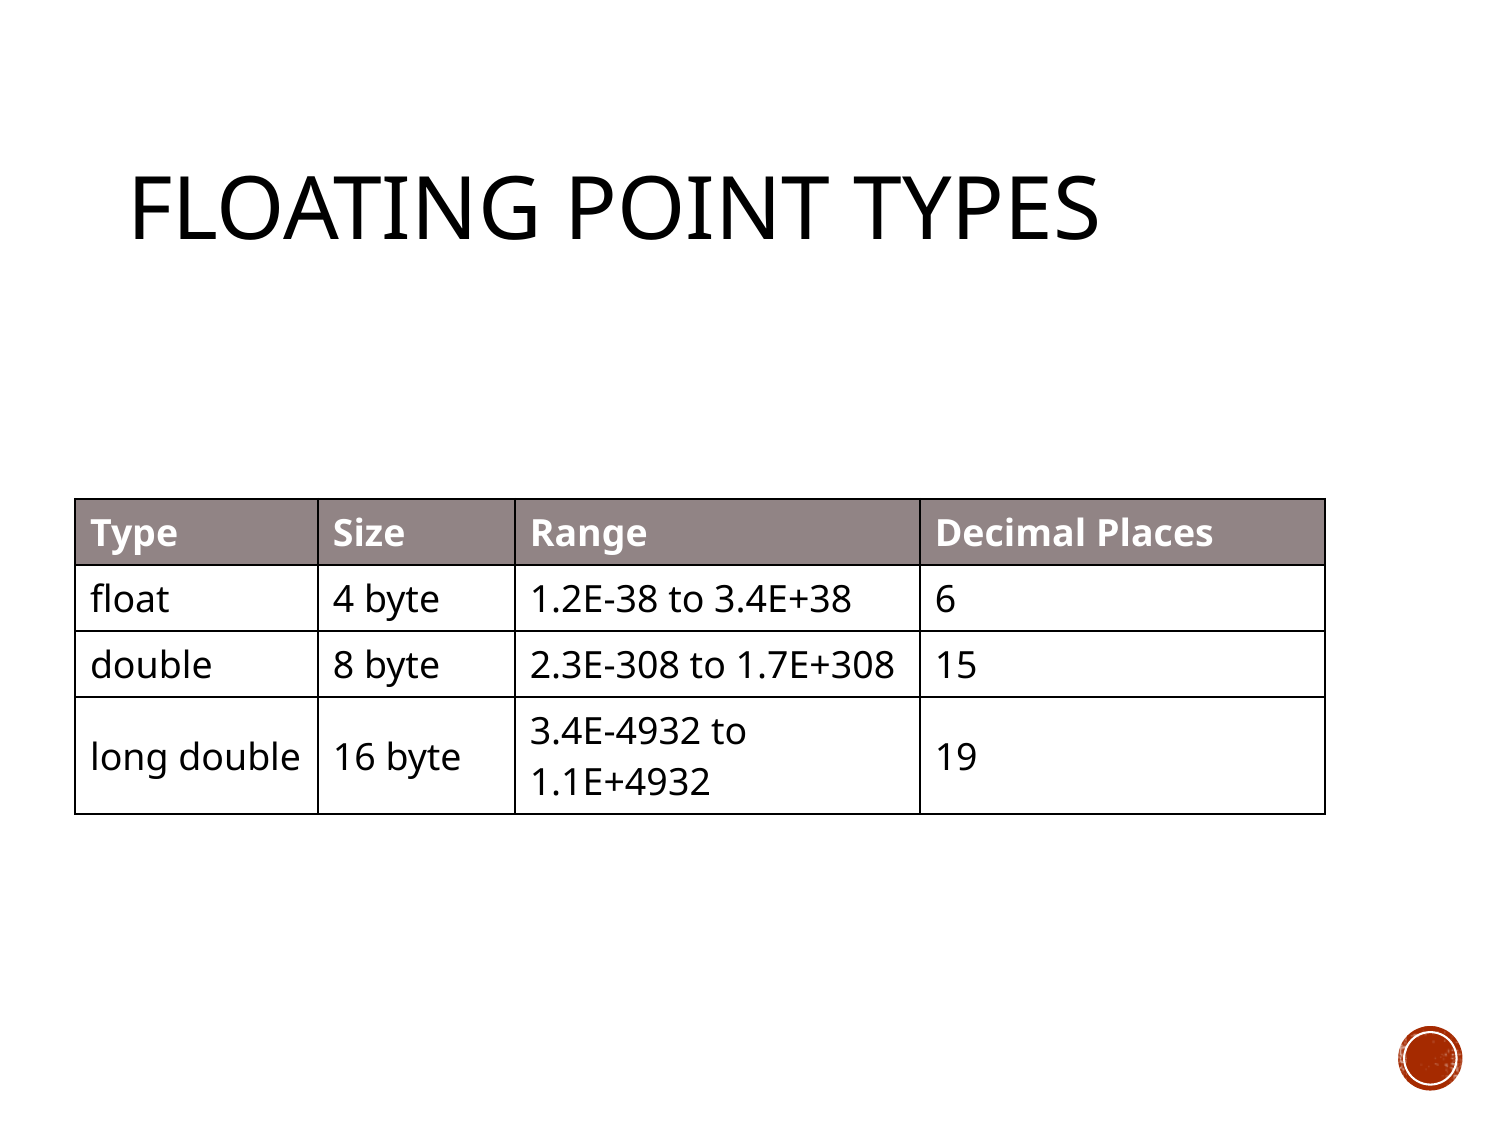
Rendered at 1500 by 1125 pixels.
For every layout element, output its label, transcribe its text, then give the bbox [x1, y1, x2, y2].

table_cell 1.2E-38 to 3.4E+38 [516, 566, 919, 630]
table_cell 2.3E-308 to 1.7E+308 [516, 632, 919, 696]
table_header Size [319, 500, 514, 564]
table_cell 15 [921, 632, 1324, 696]
table_cell 6 [921, 566, 1324, 630]
table_cell double [76, 632, 317, 696]
table_cell 4 byte [319, 566, 514, 630]
table_cell 16 byte [319, 698, 514, 813]
table_header Range [516, 500, 919, 564]
table_header Type [76, 500, 317, 564]
table_cell 8 byte [319, 632, 514, 696]
table_cell float [76, 566, 317, 630]
table_cell 19 [921, 698, 1324, 813]
table_cell long double [76, 698, 317, 813]
table_cell 3.4E-4932 to 1.1E+4932 [516, 698, 919, 813]
table_header Decimal Places [921, 500, 1324, 564]
title Floating Point Types [112, 79, 1388, 344]
